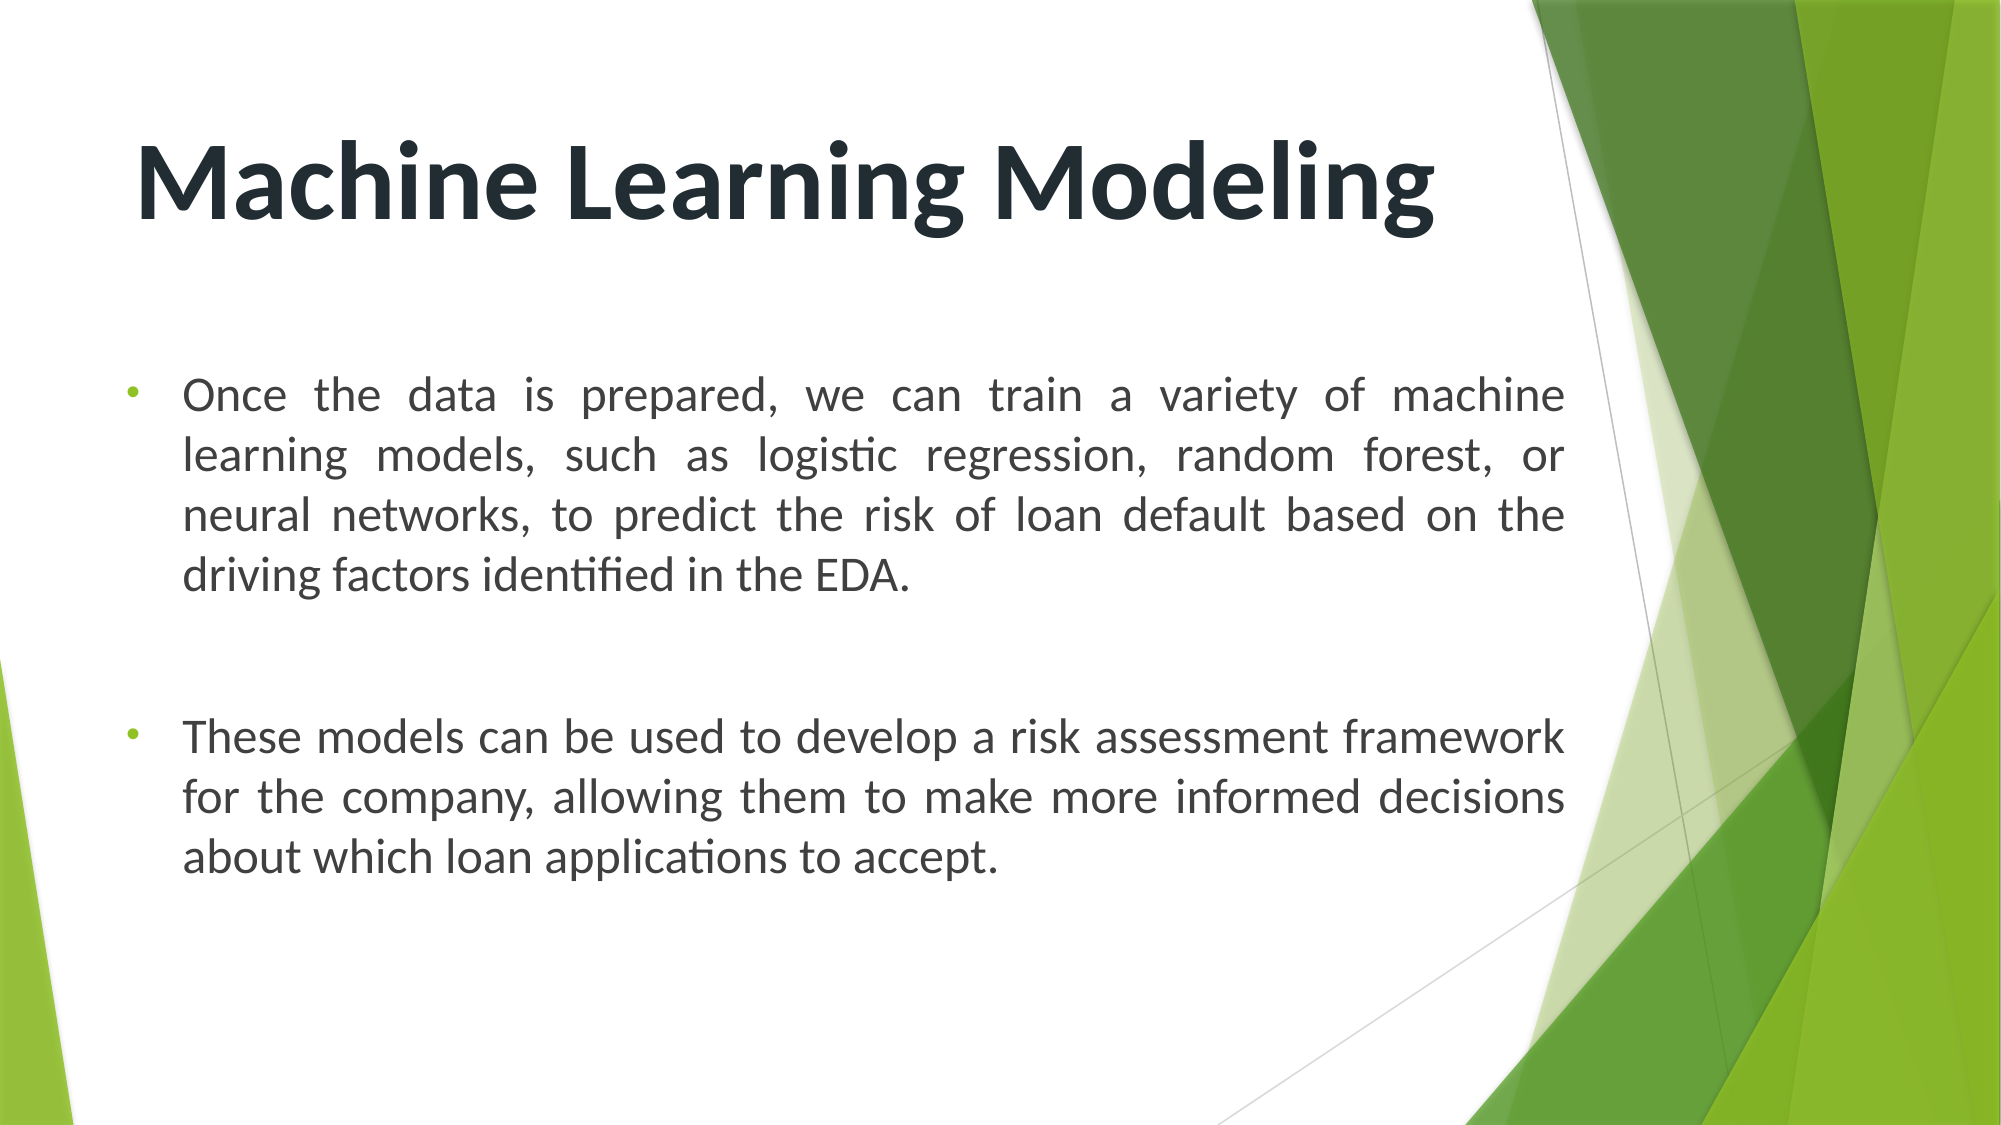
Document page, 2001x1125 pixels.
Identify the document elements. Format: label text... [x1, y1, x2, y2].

list Once the data is prepared, we can train a variety of machine learning models, such as logistic regression, random forest, or neural networks, to predict the risk of loan default based on the driving factors identified in the EDA. These models can be used to develop a risk assessment framework for the company, allowing them to make more informed decisions about which loan applications to accept. [111, 354, 1582, 992]
title Machine Learning Modeling [50, 99, 1522, 317]
